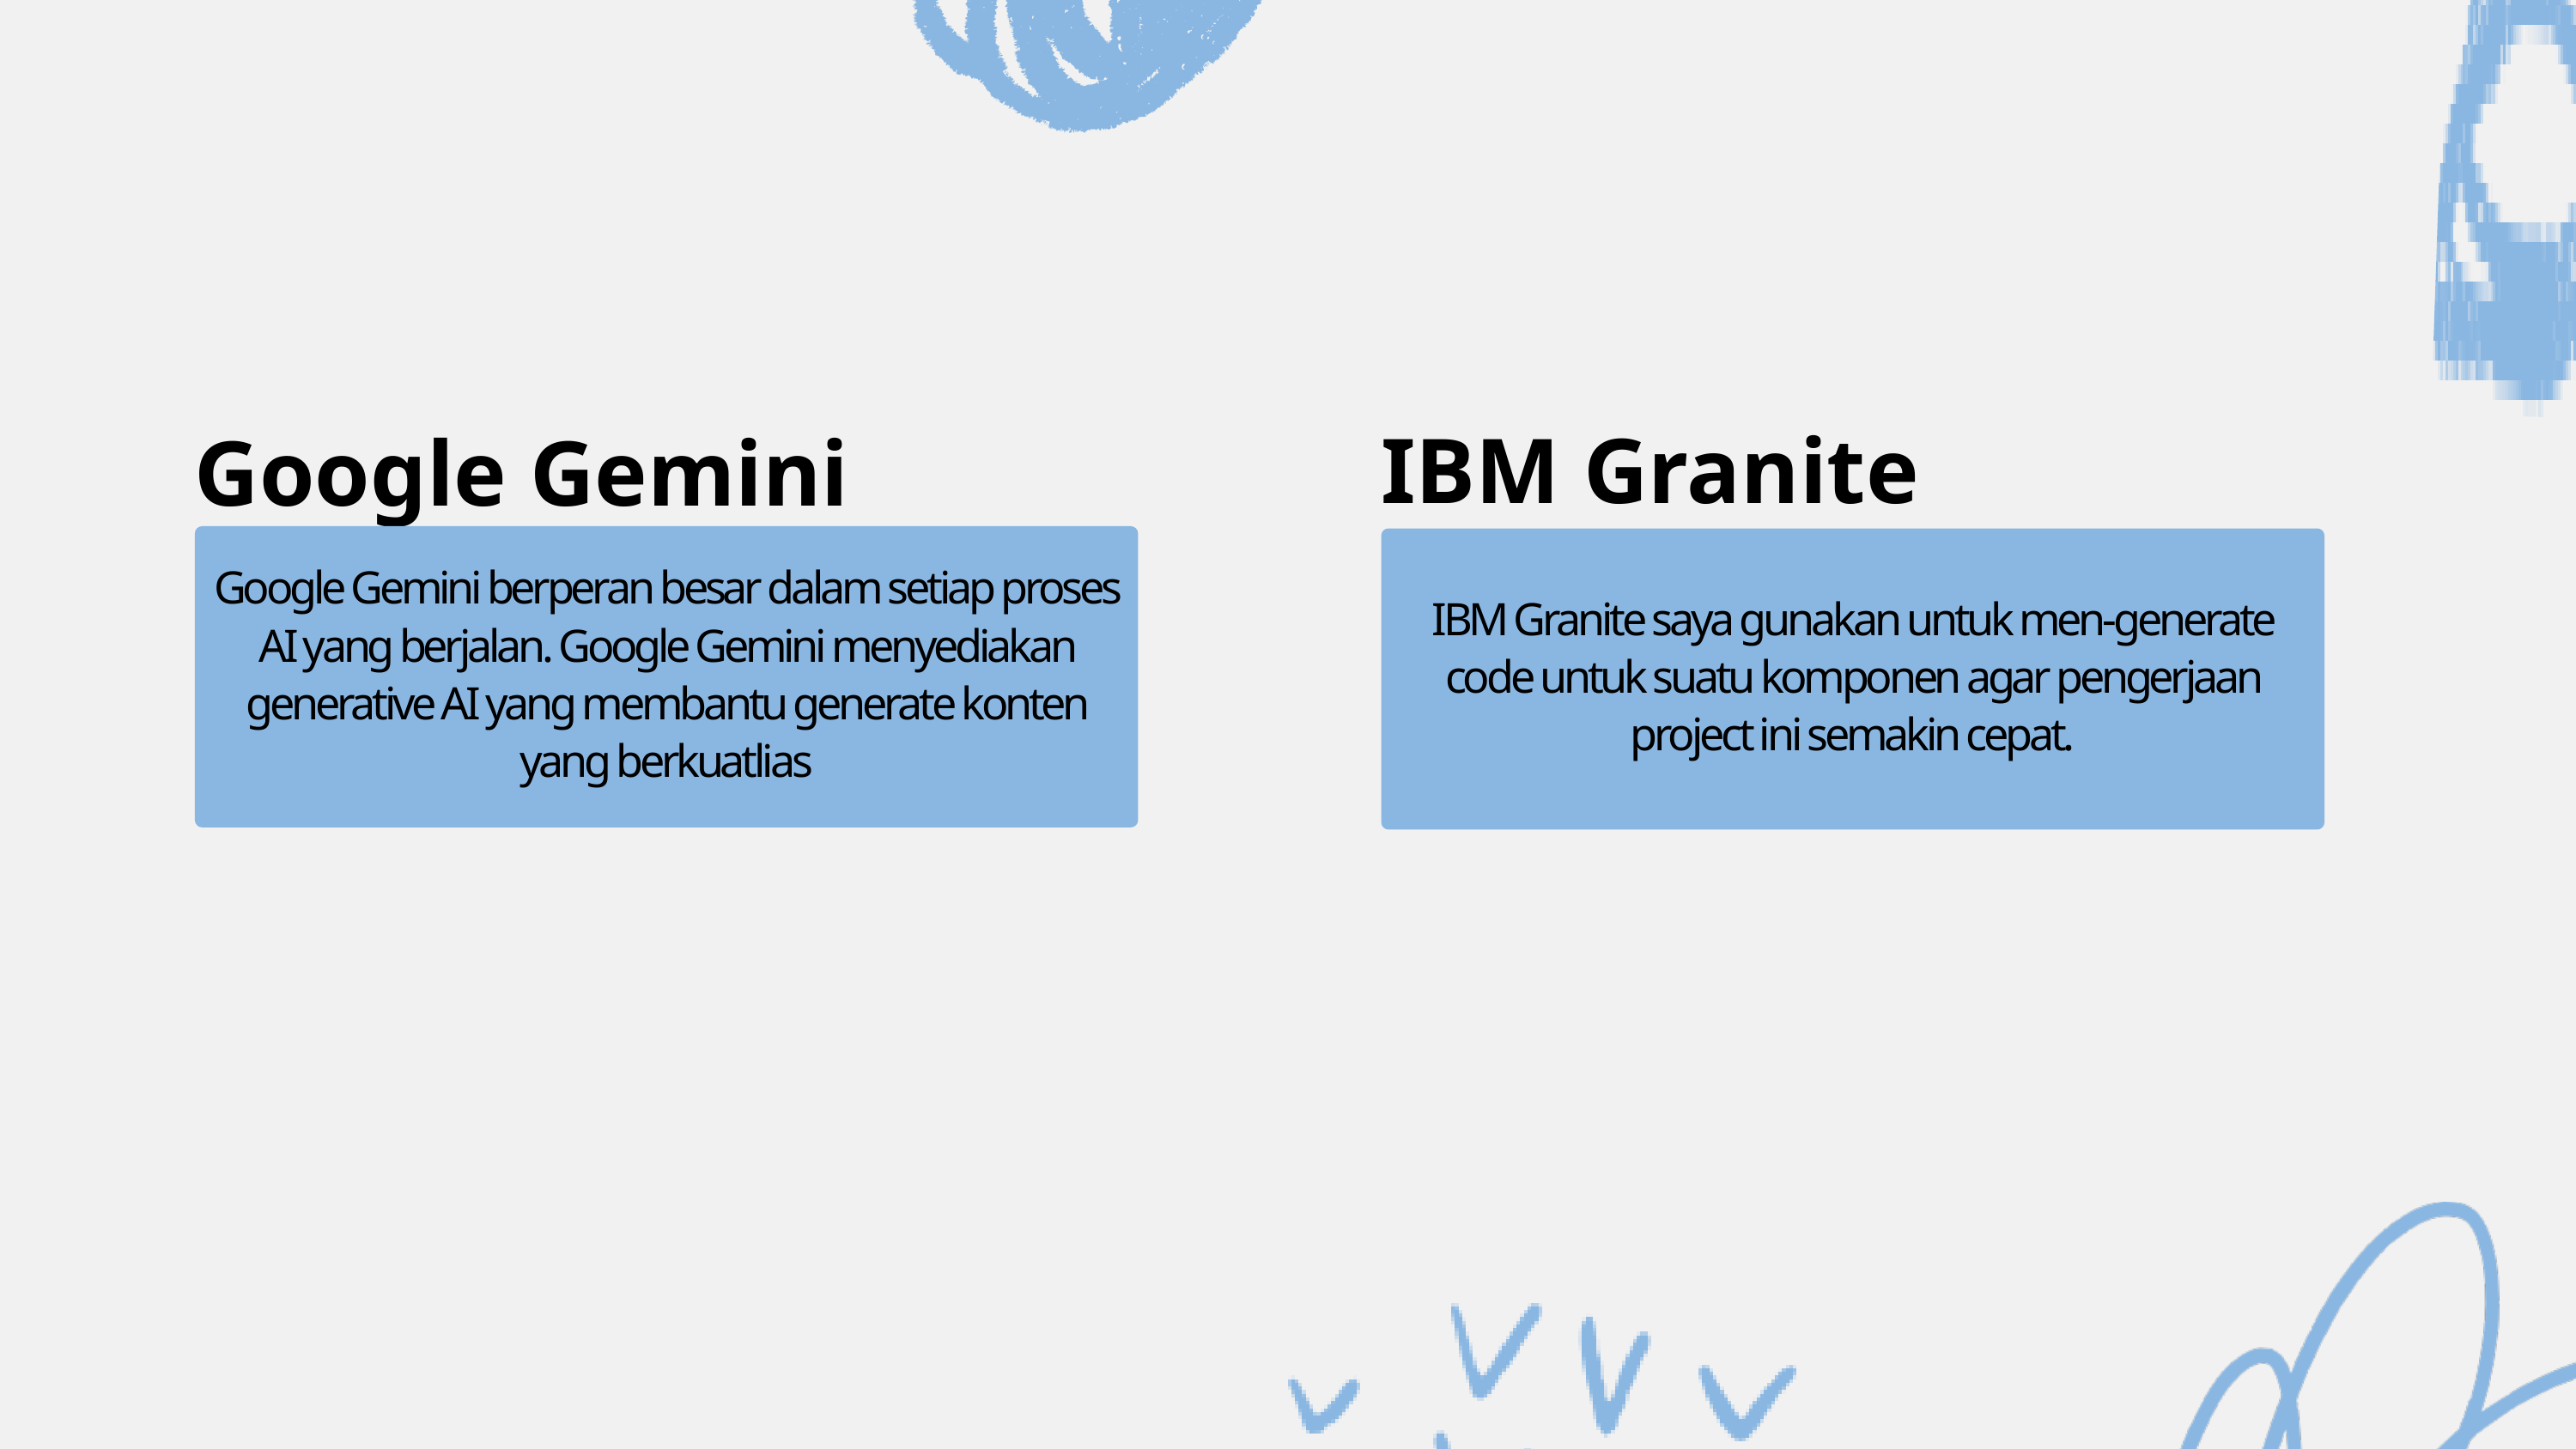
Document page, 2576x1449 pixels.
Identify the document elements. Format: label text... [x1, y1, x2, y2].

text_box [2431, 0, 2576, 419]
text_box IBM Granite [1381, 434, 2488, 522]
text_box [898, 0, 1306, 134]
text_box [2162, 1202, 2576, 1449]
text_box [1288, 1303, 1862, 1449]
text_box Google Gemini [194, 436, 1301, 524]
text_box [1381, 528, 2325, 830]
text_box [194, 525, 1139, 828]
